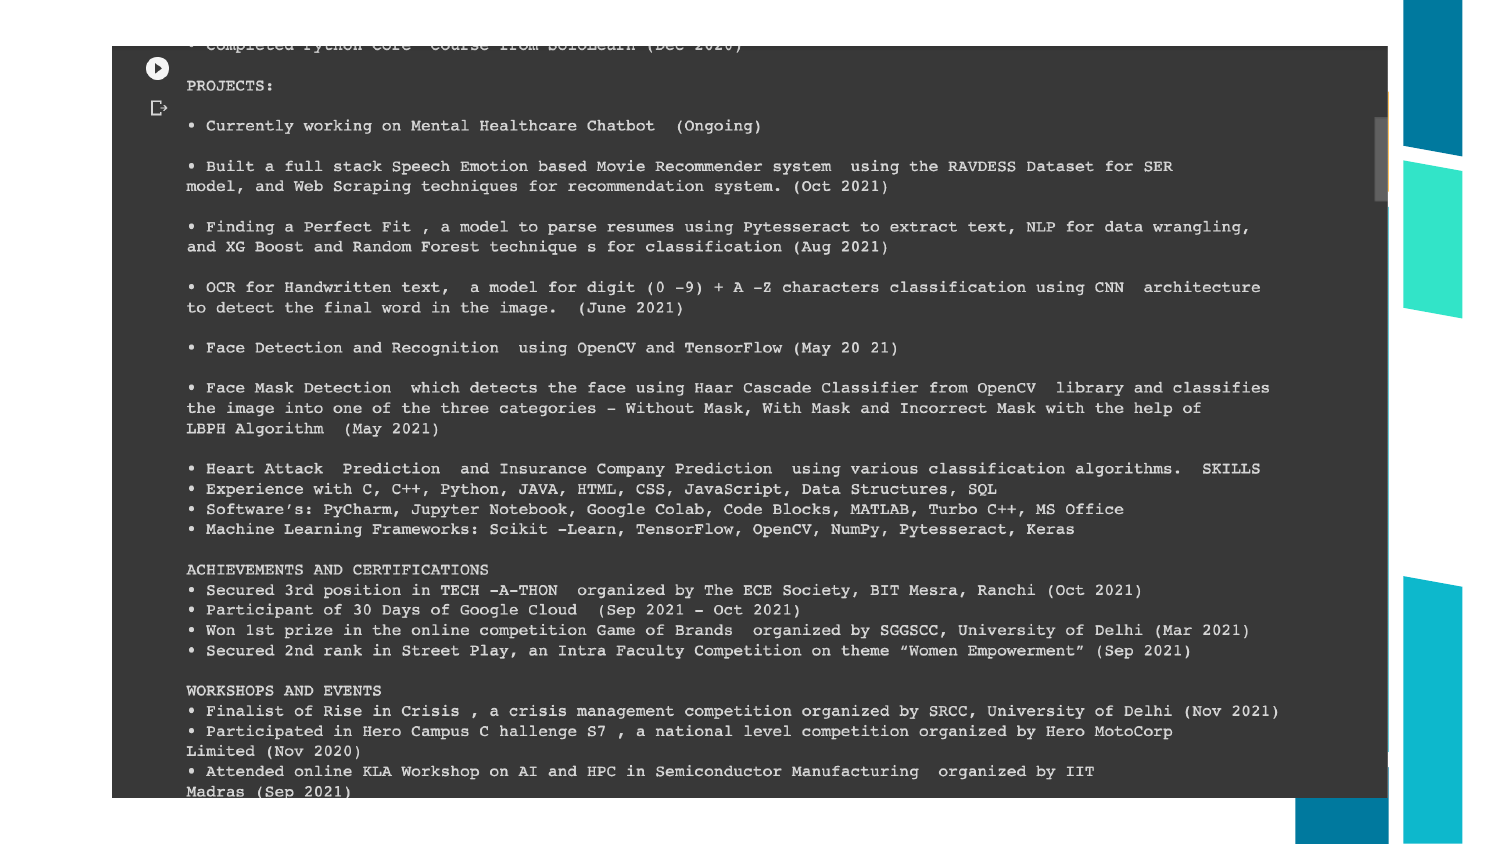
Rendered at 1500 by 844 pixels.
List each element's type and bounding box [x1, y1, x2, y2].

picture [112, 45, 1389, 798]
